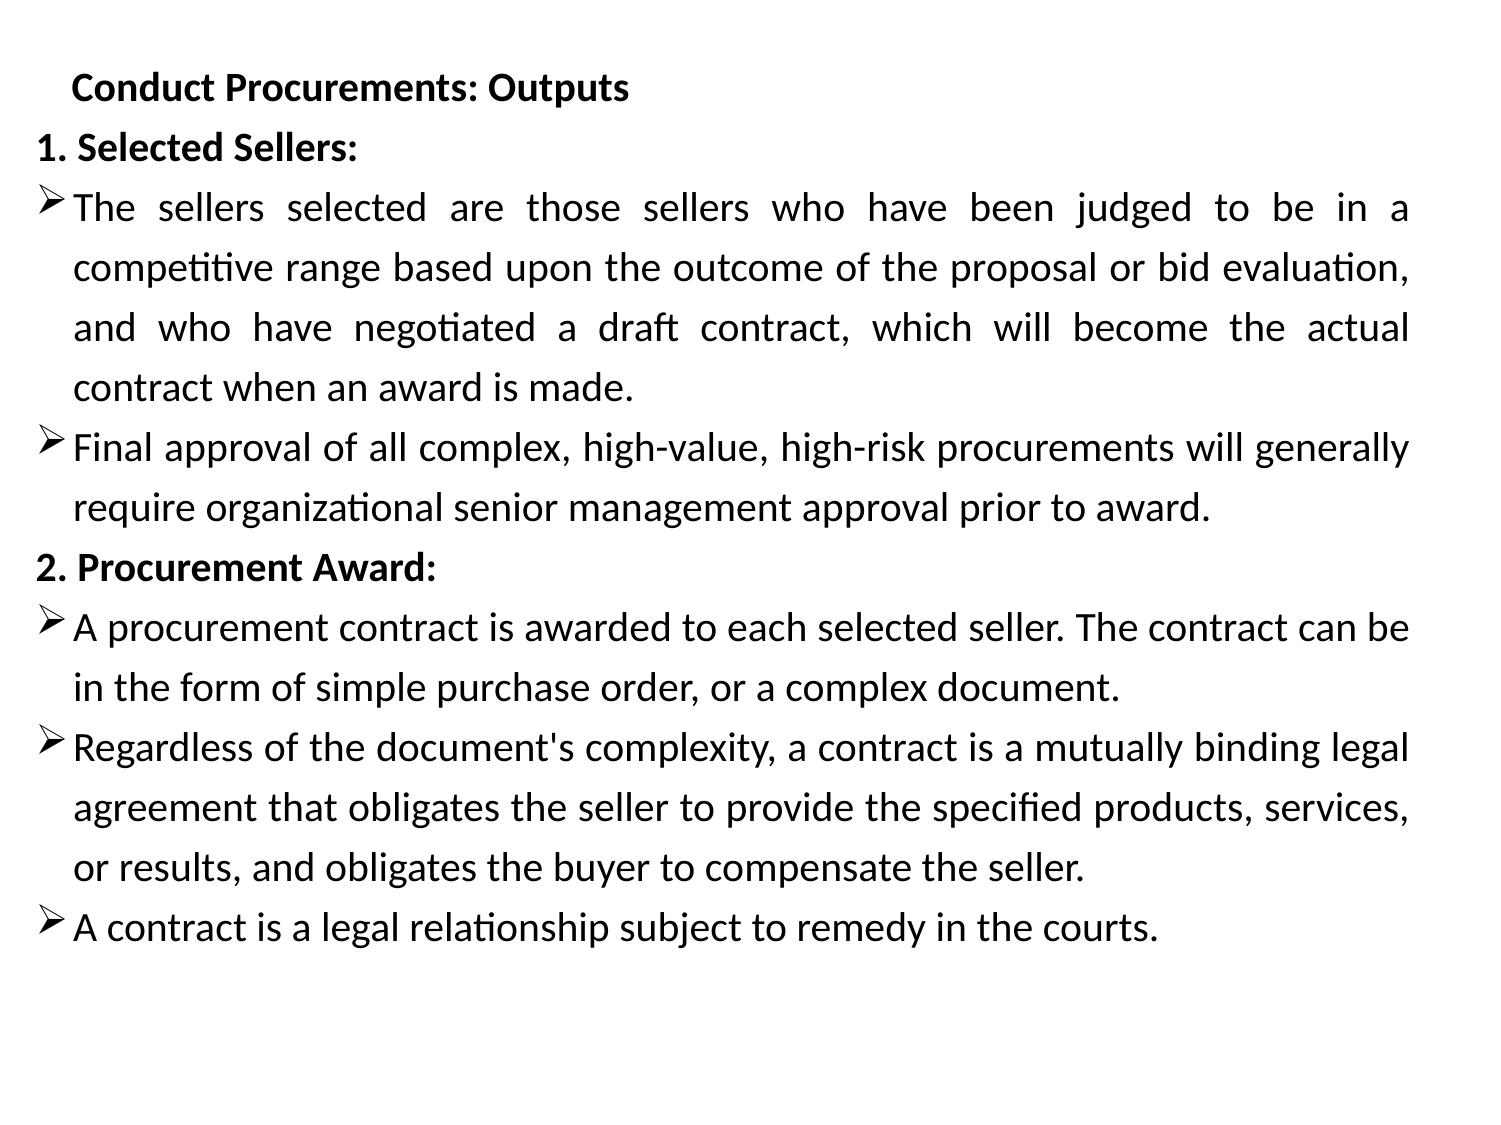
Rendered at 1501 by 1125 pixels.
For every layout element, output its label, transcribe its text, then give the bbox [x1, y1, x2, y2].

list Conduct Procurements: Outputs 1. Selected Sellers: The sellers selected are those sellers who have been judged to be in a competitive range based upon the outcome of the proposal or bid evaluation, and who have negotiated a draft contract, which will become the actual contract when an award is made. Final approval of all complex, high-value, high-risk procurements will generally require organizational senior management approval prior to award. 2. Procurement Award: A procurement contract is awarded to each selected seller. The contract can be in the form of simple purchase order, or a complex document. Regardless of the document's complexity, a contract is a mutually binding legal agreement that obligates the seller to provide the specified products, services, or results, and obligates the buyer to compensate the seller. A contract is a legal relationship subject to remedy in the courts. [20, 42, 1485, 1014]
